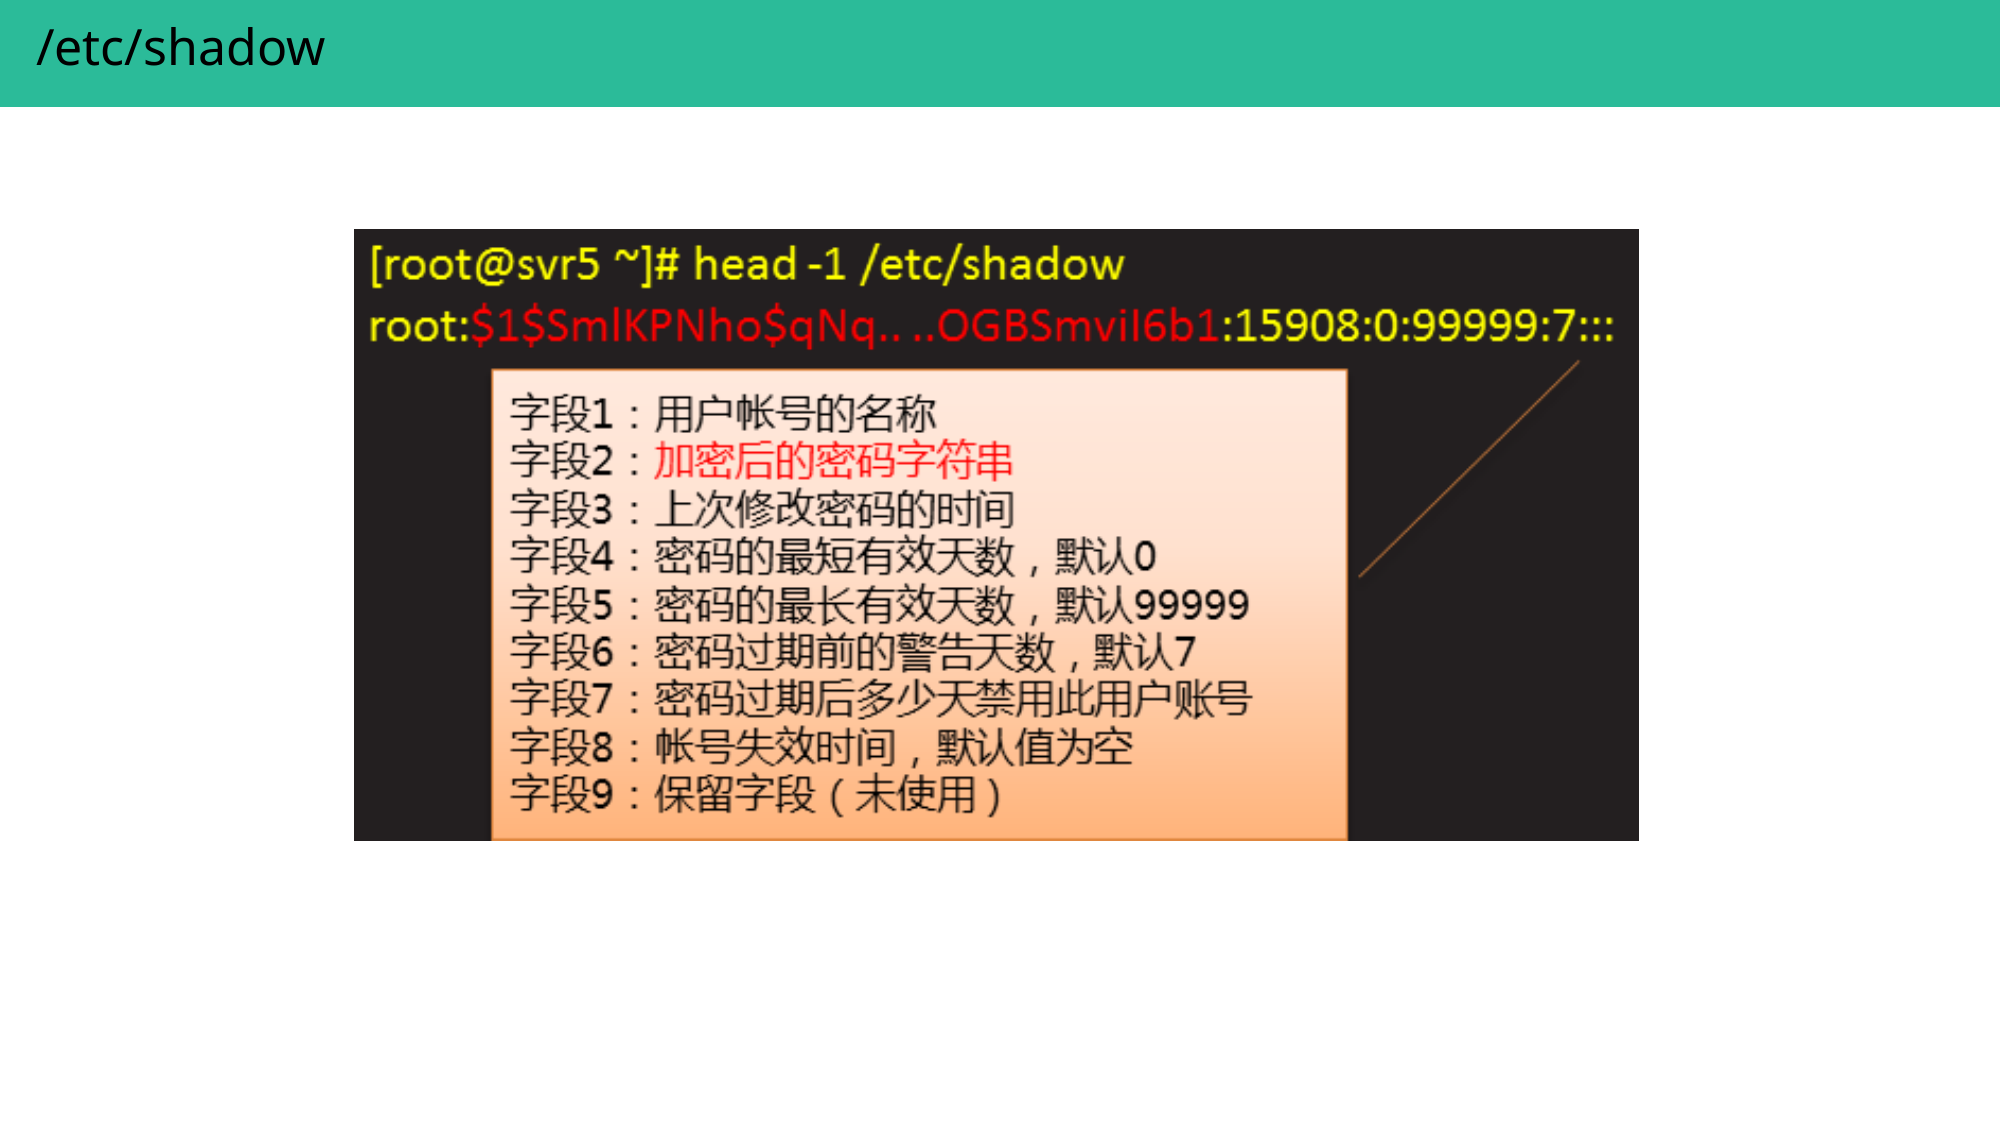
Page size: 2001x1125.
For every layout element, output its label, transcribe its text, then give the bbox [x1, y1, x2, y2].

text_box [0, 0, 2000, 107]
picture [354, 229, 1639, 841]
text_box /etc/shadow [21, 8, 688, 83]
